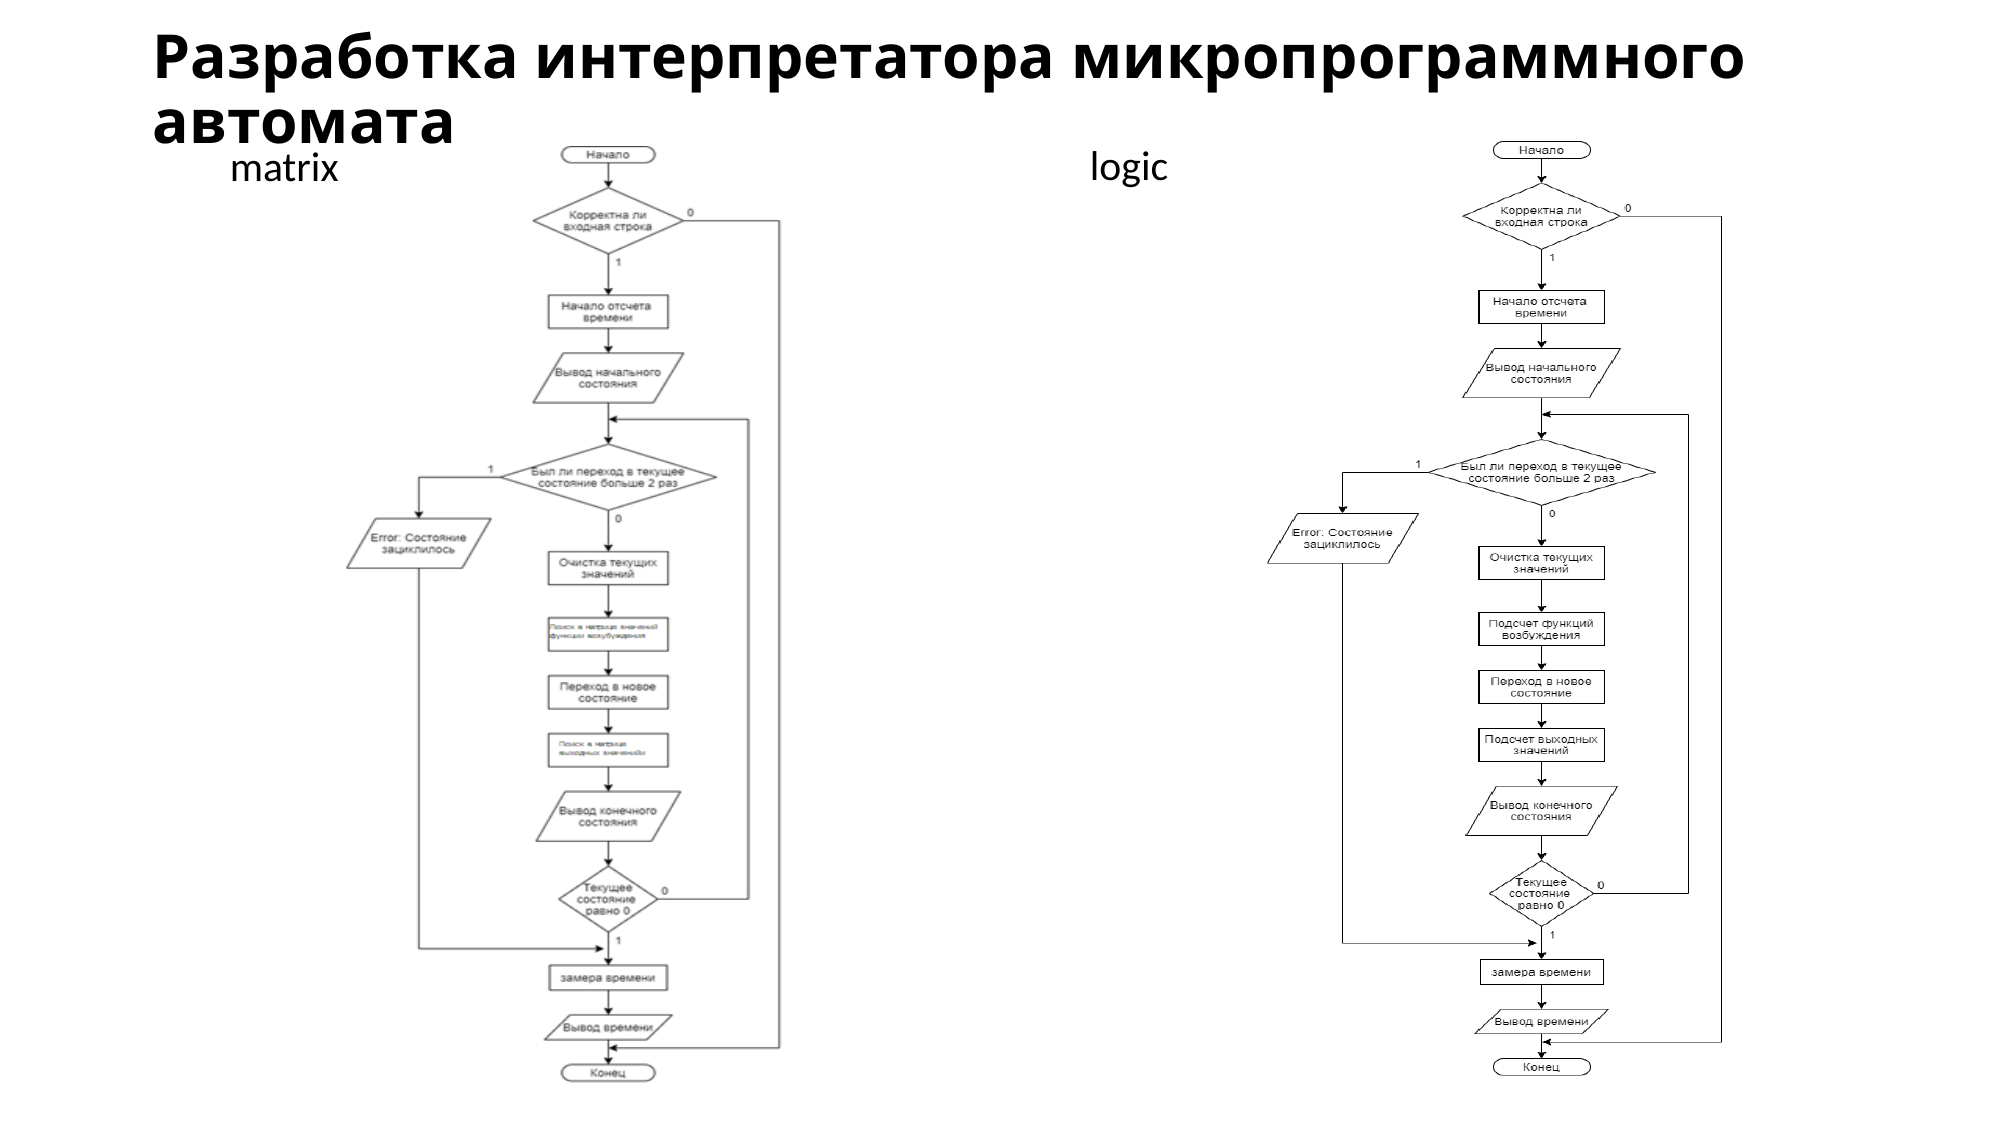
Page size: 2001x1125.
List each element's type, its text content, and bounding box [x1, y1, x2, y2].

picture [1267, 141, 1732, 1076]
title Разработка интерпретатора микропрограммного автомата [137, 18, 1863, 165]
text_box logic [1074, 131, 1184, 197]
picture [345, 146, 841, 1085]
text_box matrix [214, 131, 354, 197]
